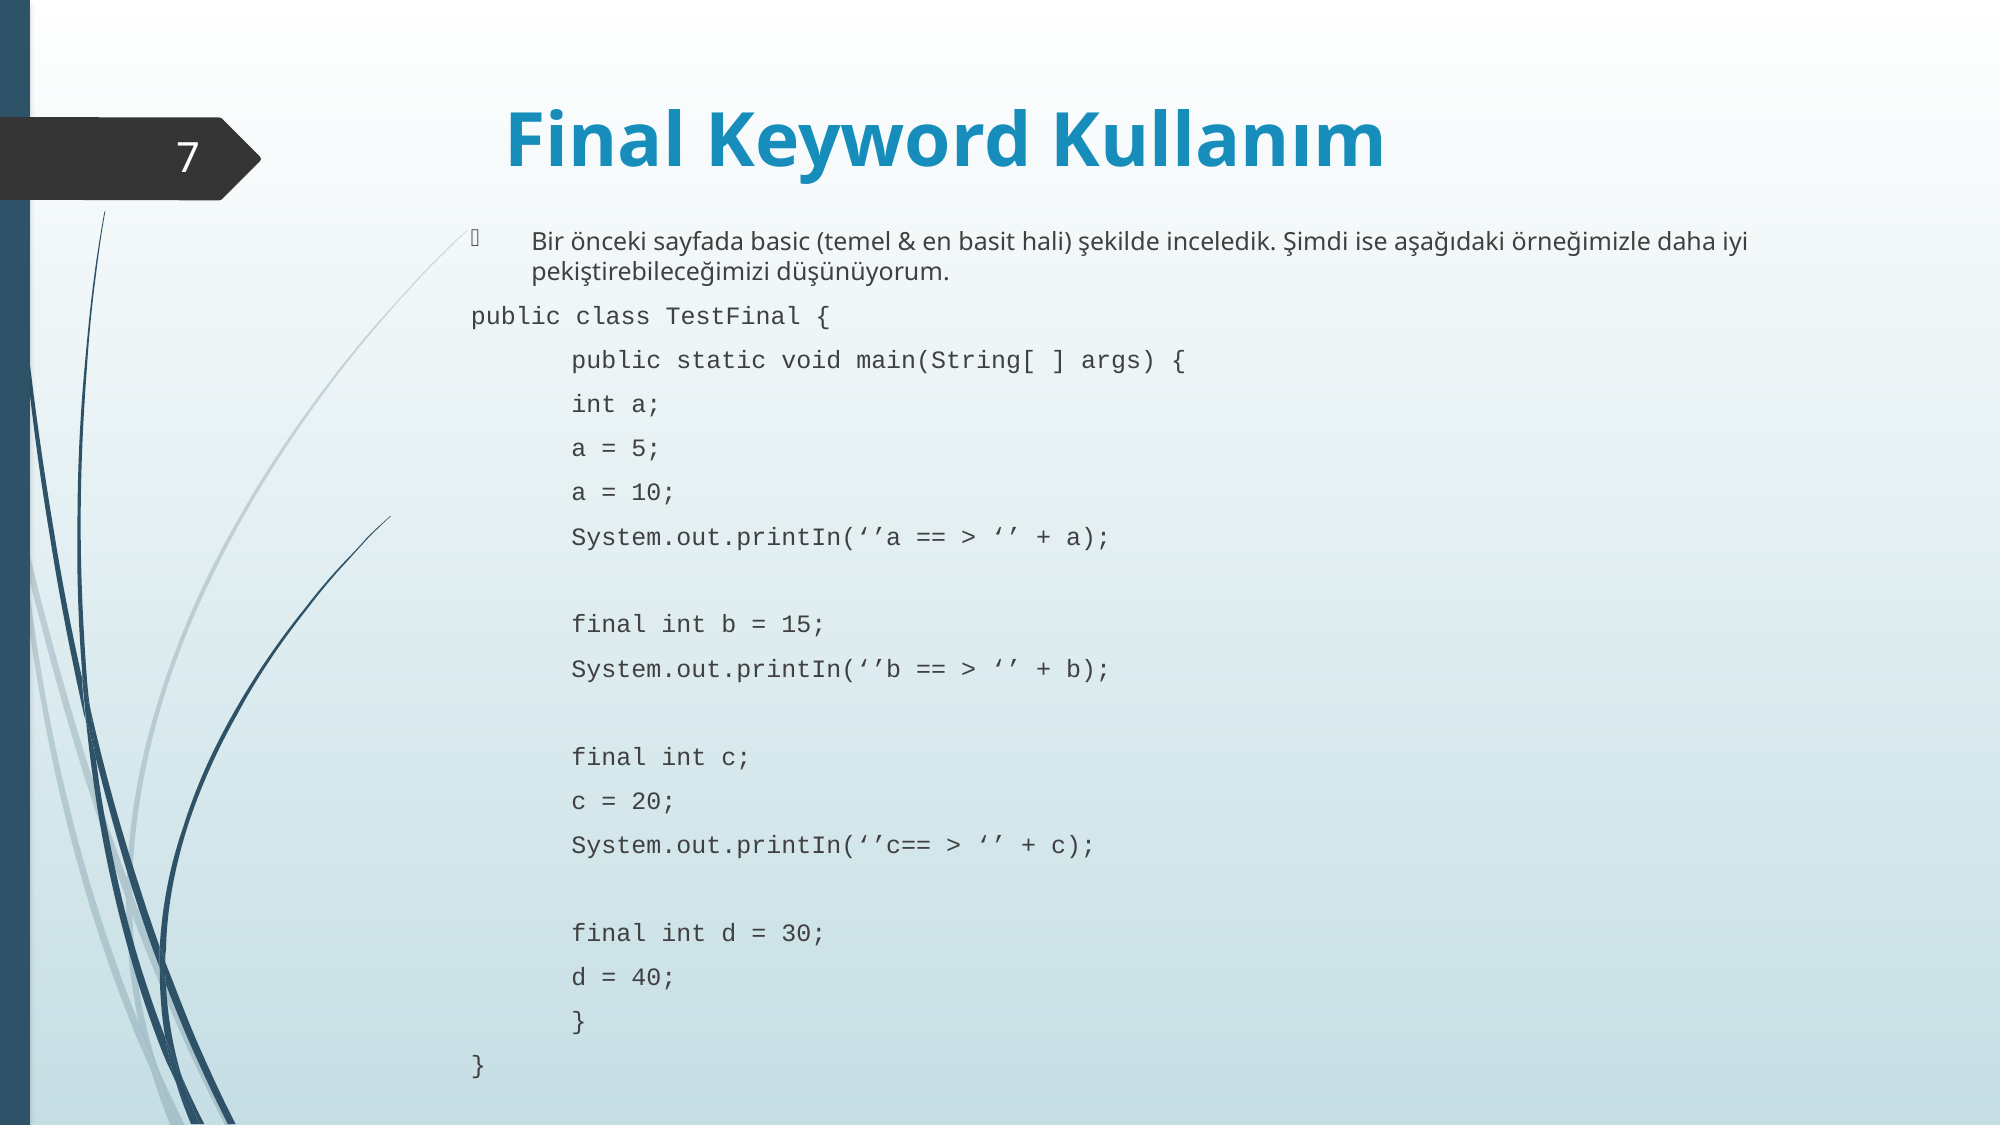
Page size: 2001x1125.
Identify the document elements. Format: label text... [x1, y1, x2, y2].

title Final Keyword Kullanım [215, 84, 1677, 295]
text_box [425, 207, 1763, 1083]
slide_number 7 [87, 129, 216, 190]
list Bir önceki sayfada basic (temel & en basit hali) şekilde inceledik. Şimdi ise aşağıdaki örneğimizle daha iyi pekiştirebileceğimizi düşünüyorum. public class TestFinal { public static void main(String[ ] args) { int a; a = 5; a = 10; System.out.printIn(‘’a == > ‘’ + a); final int b = 15; System.out.printIn(‘’b == > ‘’ + b); final int c; c = 20; System.out.printIn(‘’c== > ‘’ + c); final int d = 30; d = 40; } } [455, 217, 1794, 1093]
